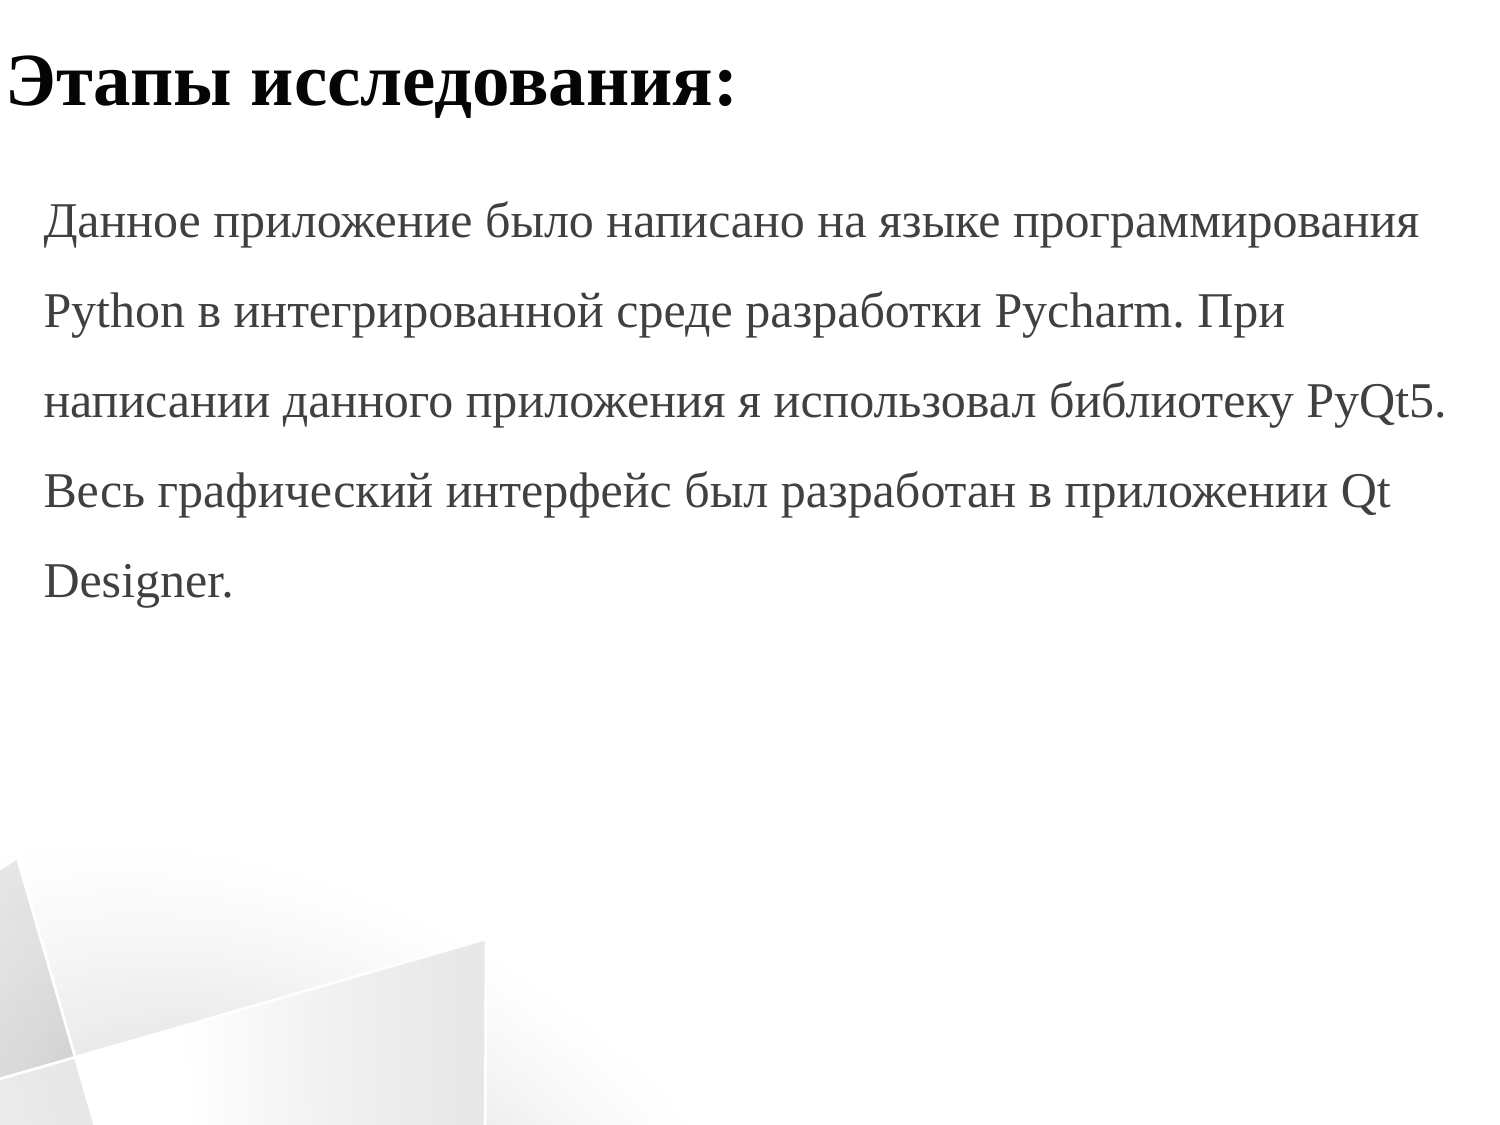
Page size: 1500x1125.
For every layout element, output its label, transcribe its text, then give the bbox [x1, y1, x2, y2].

picture [0, 0, 1500, 149]
text_box Этапы исследования: [0, 23, 1453, 170]
text_box Данное приложение было написано на языке программирования Python в интегрированной среде разработки Pycharm. При написании данного приложения я использовал библиотеку PyQt5. Весь графический интерфейс был разработан в приложении Qt Designer. [28, 149, 1500, 1050]
picture [0, 170, 1500, 1125]
